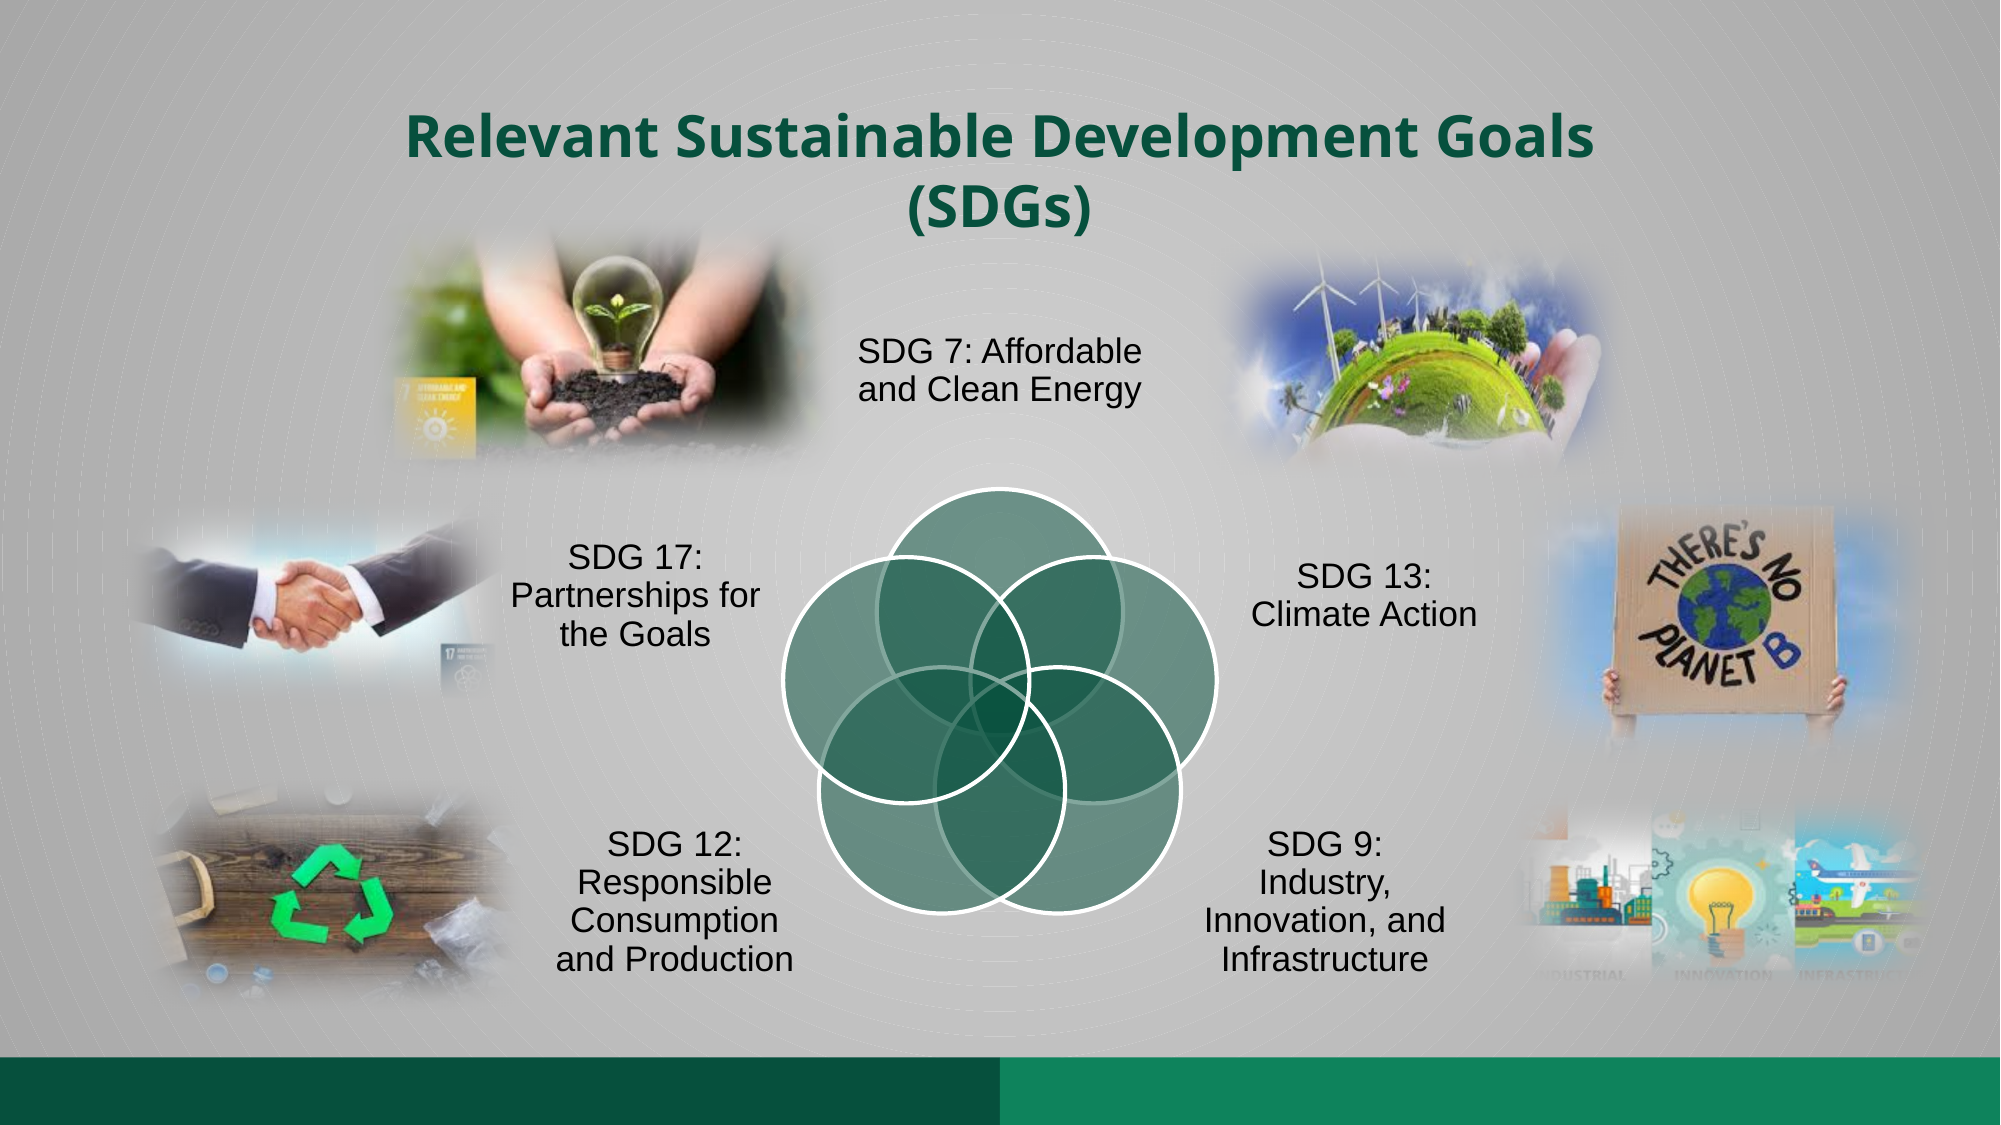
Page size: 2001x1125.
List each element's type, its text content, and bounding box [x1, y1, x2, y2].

picture [371, 217, 841, 481]
picture [1205, 238, 1939, 766]
picture [122, 493, 509, 710]
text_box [156, 288, 1844, 993]
picture [138, 776, 525, 1014]
picture [1508, 790, 1939, 993]
title Relevant Sustainable Development Goals (SDGs) [157, 83, 1843, 286]
